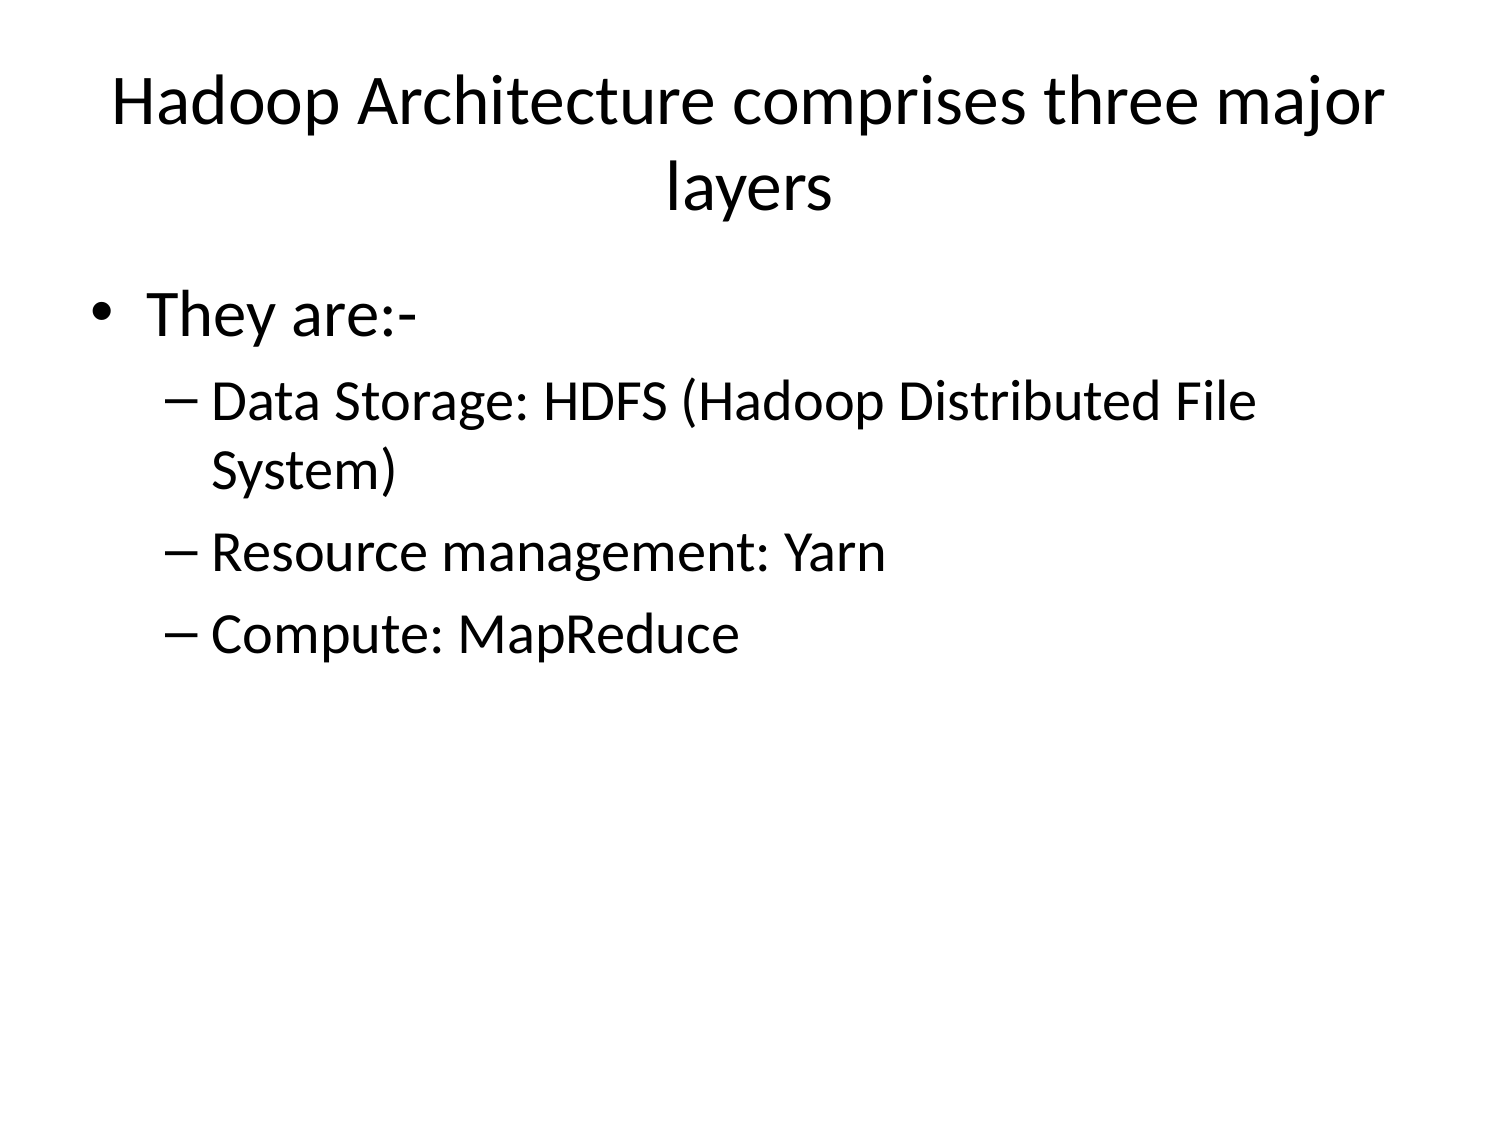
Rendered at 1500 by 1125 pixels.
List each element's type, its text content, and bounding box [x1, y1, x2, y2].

title Hadoop Architecture comprises three major layers [75, 45, 1425, 233]
list They are:- Data Storage: HDFS (Hadoop Distributed File System) Resource management: Yarn Compute: MapReduce [75, 262, 1425, 1005]
